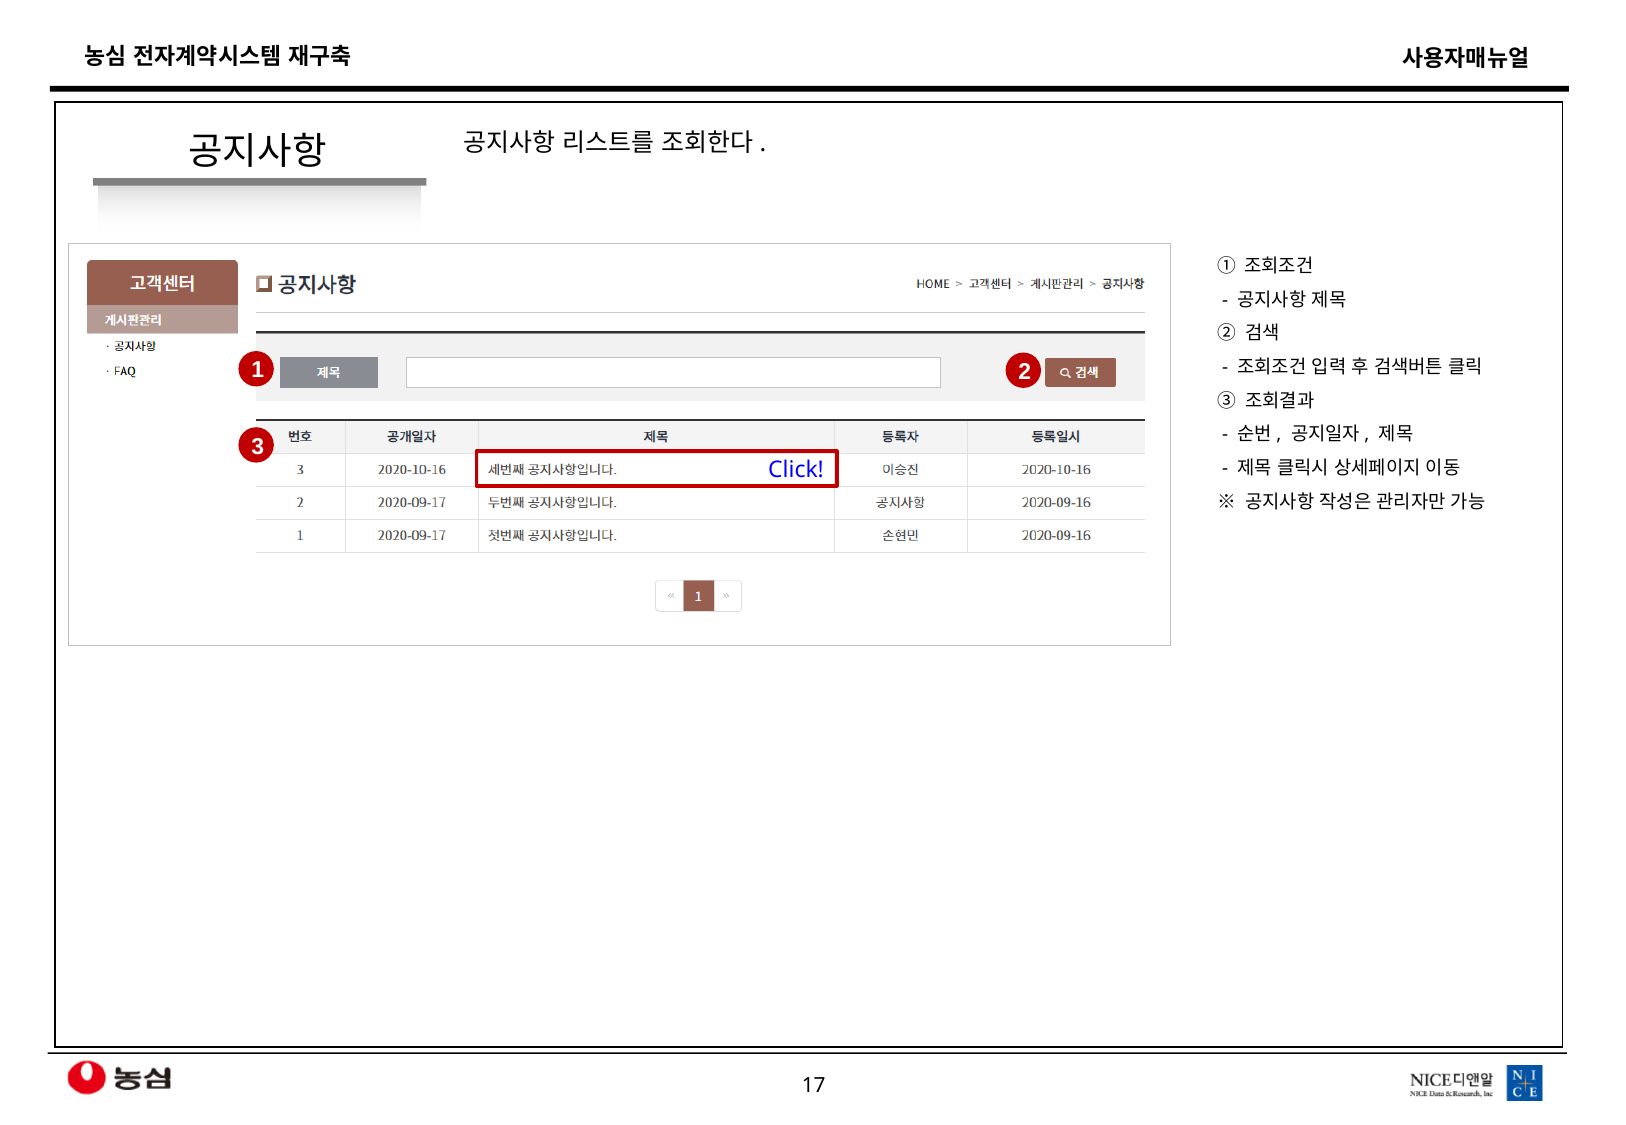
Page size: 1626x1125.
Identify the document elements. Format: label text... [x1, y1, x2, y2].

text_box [92, 118, 427, 232]
picture [1403, 1059, 1548, 1106]
picture [56, 1057, 176, 1101]
text_box ① 조회조건 - 공지사항 제목 ② 검색 - 조회조건 입력 후 검색버튼 클릭 ③ 조회결과 - 순번, 공지일자, 제목 - 제목 클릭시 상세페이지 이동 ※ 공지사항 작성은 관리자만 가능 [1202, 234, 1625, 520]
picture [68, 243, 1172, 646]
text_box 공지사항 리스트를 조회한다. [448, 119, 1451, 164]
table_header [56, 103, 1562, 1046]
